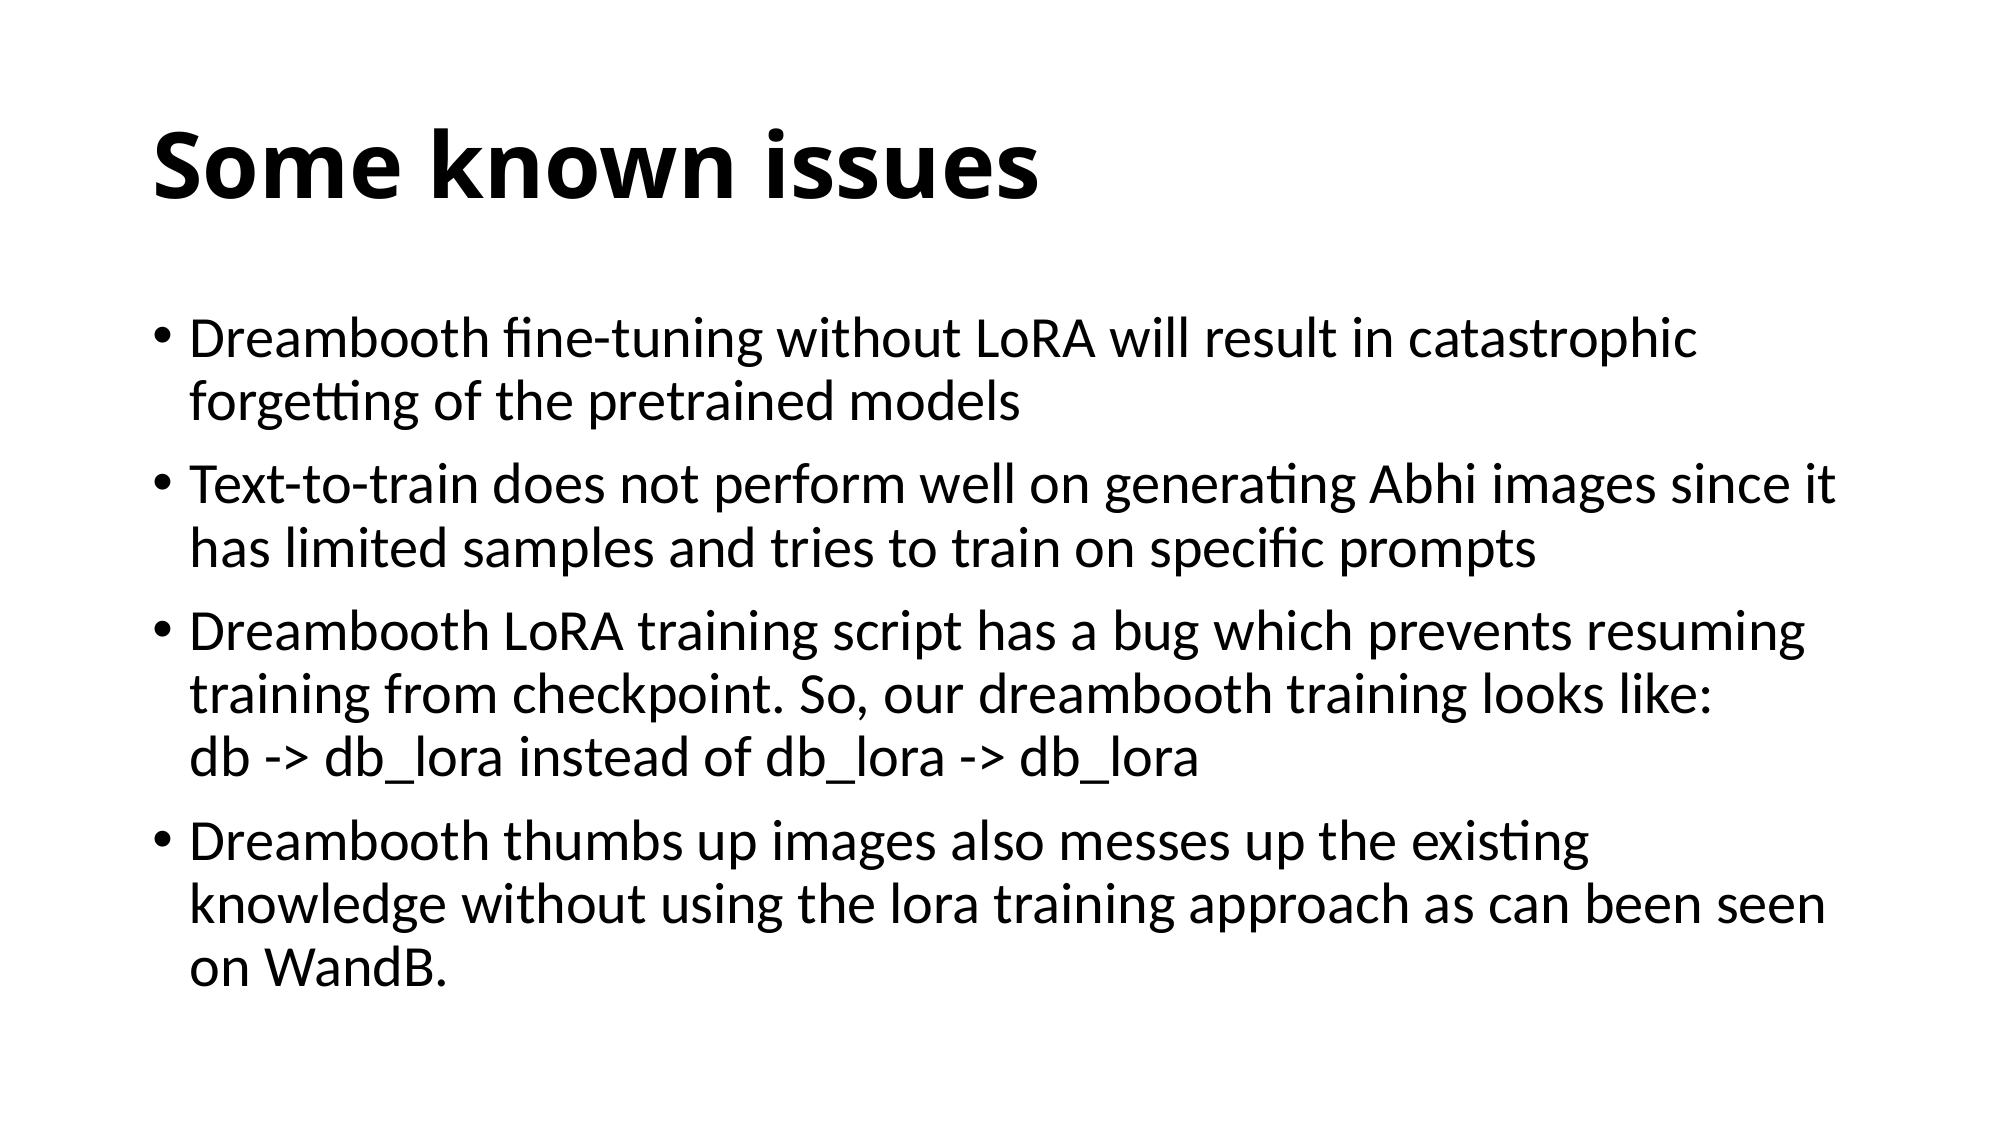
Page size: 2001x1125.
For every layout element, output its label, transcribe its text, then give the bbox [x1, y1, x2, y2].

title Some known issues [137, 59, 1863, 278]
list Dreambooth fine-tuning without LoRA will result in catastrophic forgetting of the pretrained models Text-to-train does not perform well on generating Abhi images since it has limited samples and tries to train on specific prompts Dreambooth LoRA training script has a bug which prevents resuming training from checkpoint. So, our dreambooth training looks like: db -> db_lora instead of db_lora -> db_lora Dreambooth thumbs up images also messes up the existing knowledge without using the lora training approach as can been seen on WandB. [137, 299, 1863, 1014]
